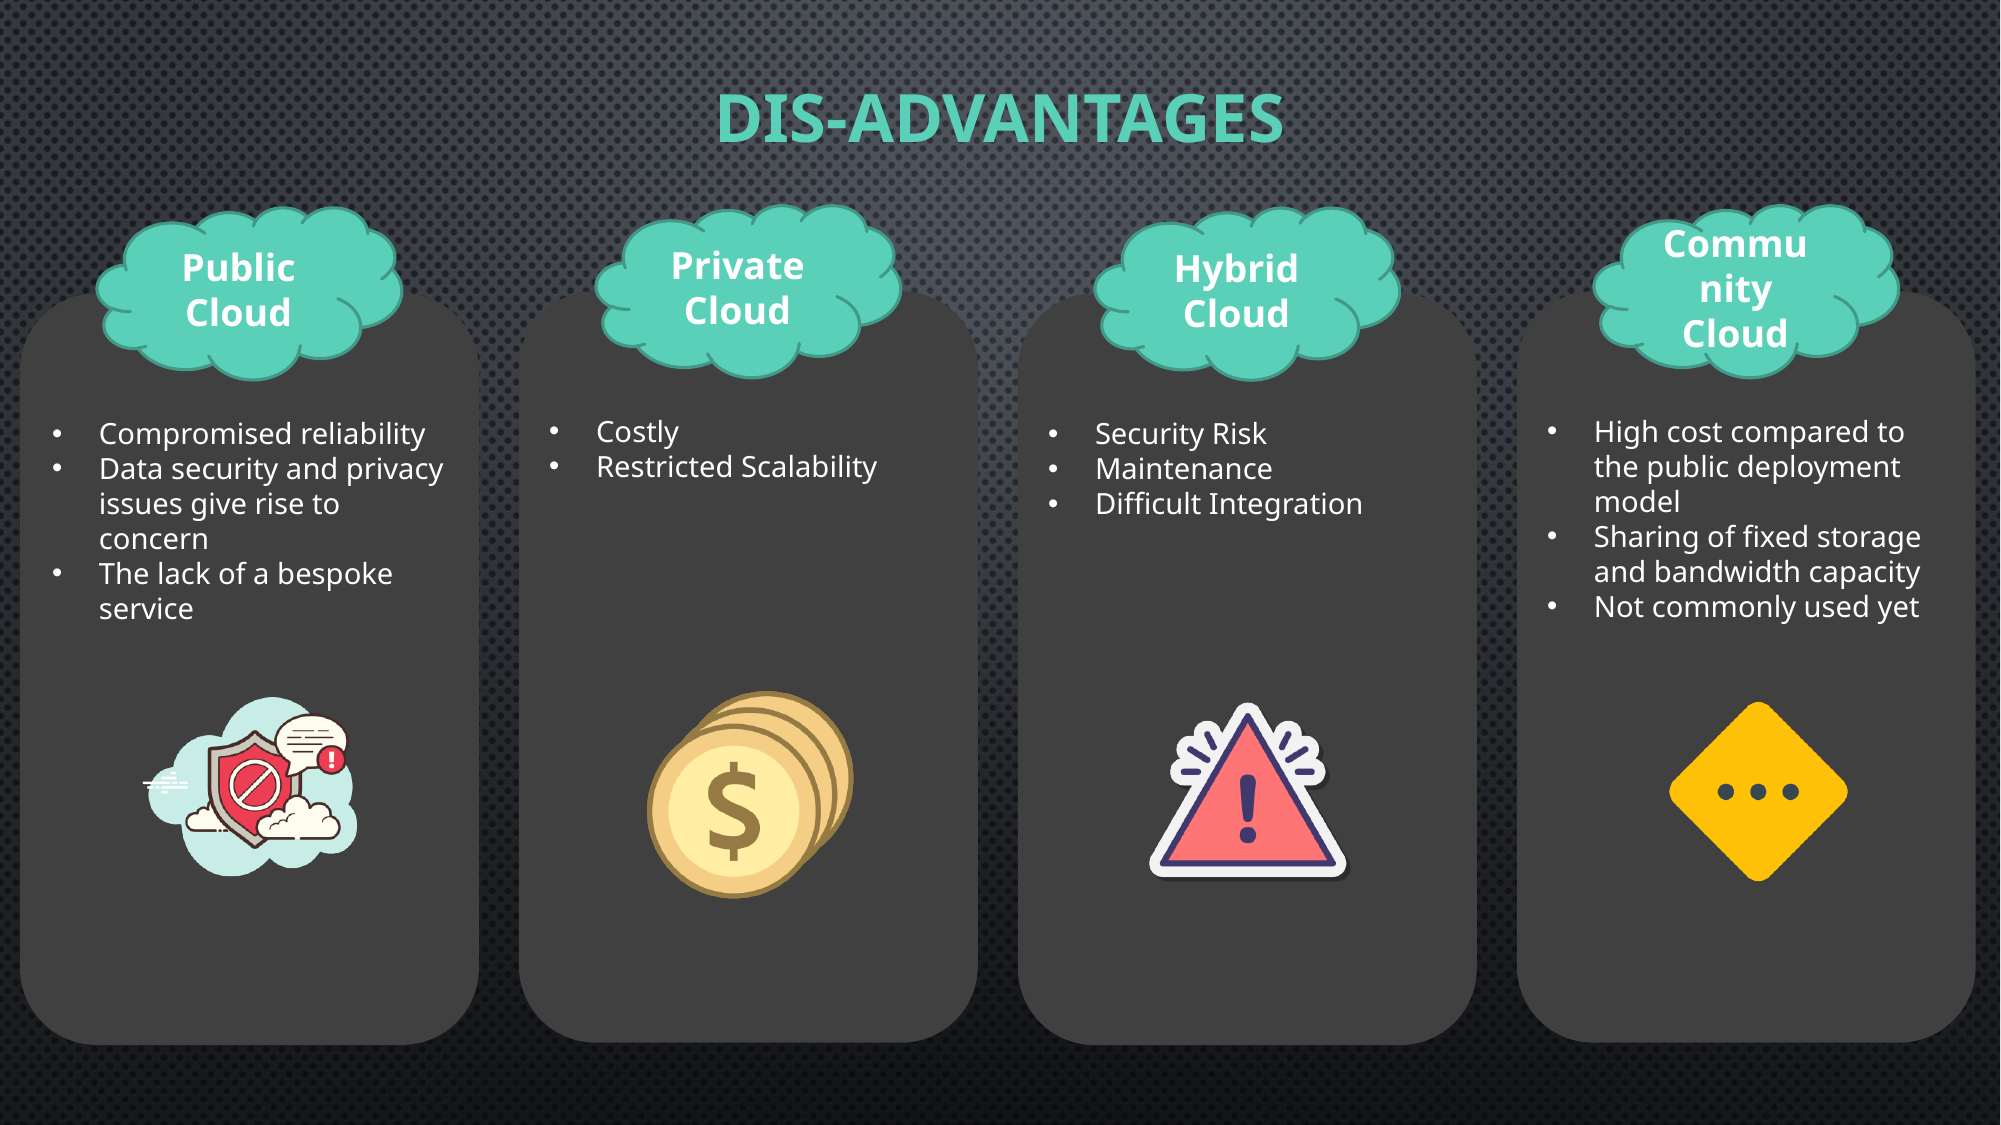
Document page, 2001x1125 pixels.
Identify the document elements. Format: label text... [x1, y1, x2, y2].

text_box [1017, 207, 1477, 1046]
title Dis-Advantages [266, 40, 1734, 192]
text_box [19, 207, 480, 1046]
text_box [518, 204, 979, 1043]
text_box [1516, 204, 1976, 1043]
